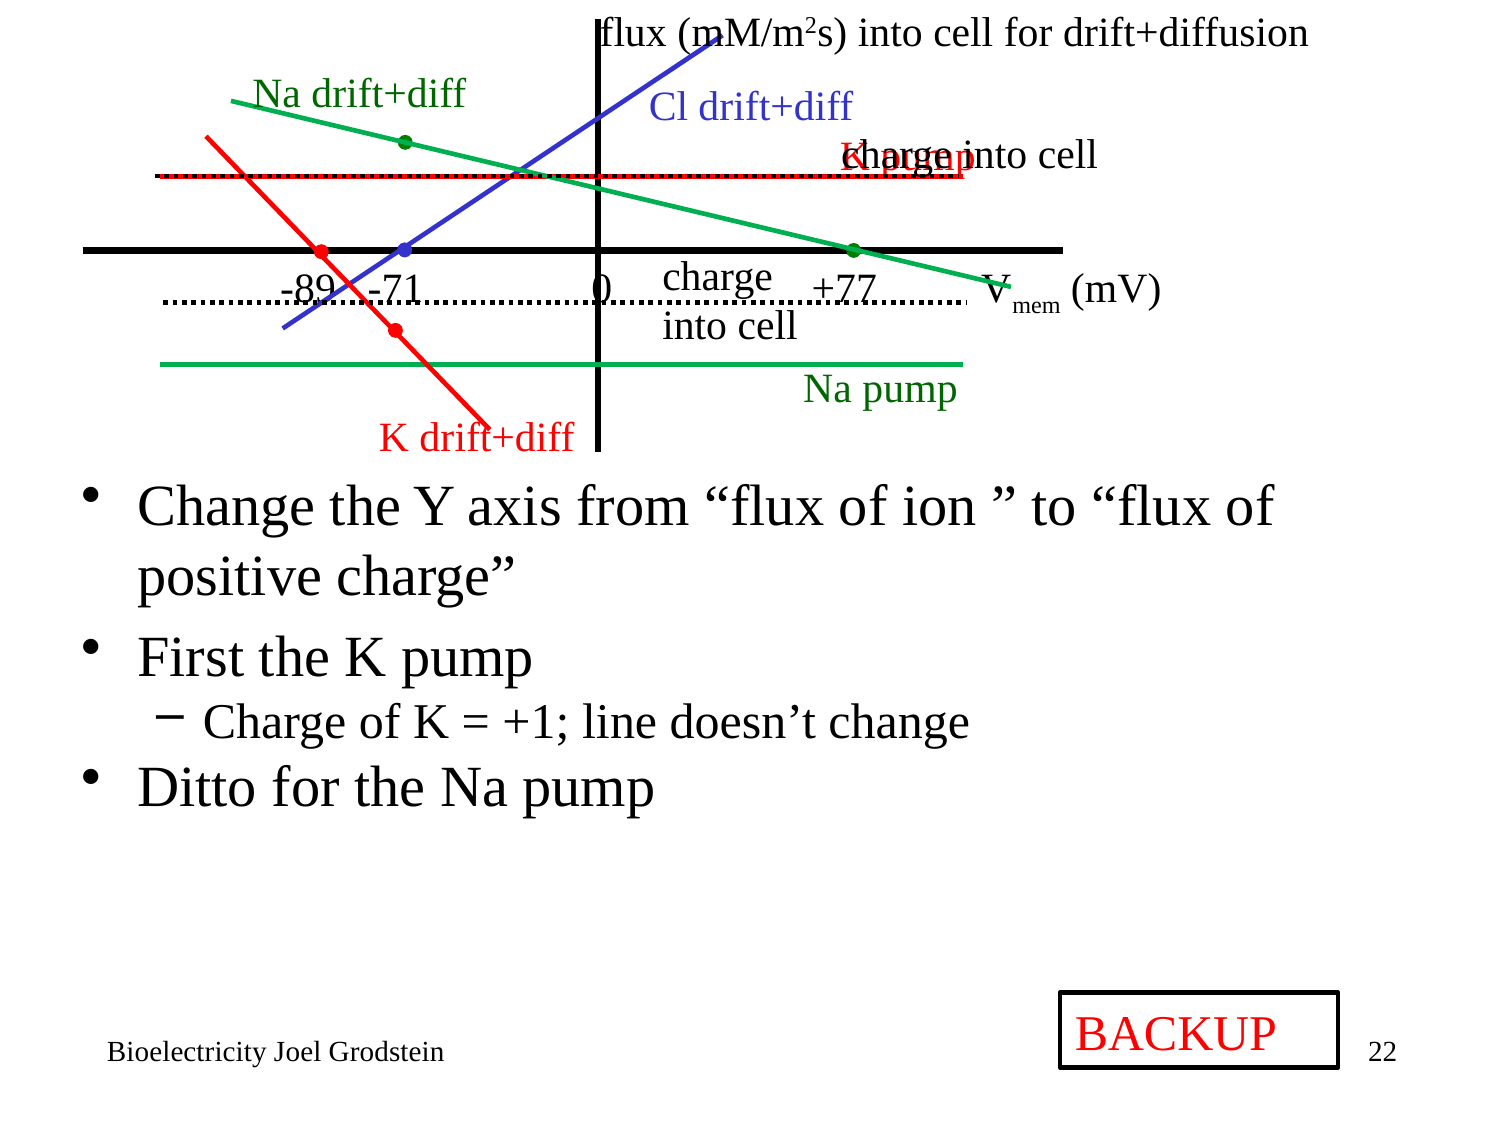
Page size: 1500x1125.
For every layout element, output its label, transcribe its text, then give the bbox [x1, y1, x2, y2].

text_box Na drift+diff [237, 57, 277, 99]
text_box charge into cell [647, 310, 840, 356]
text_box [495, 310, 723, 329]
text_box -89 -71 0 +77 Vmem (mV) [840, 253, 1181, 326]
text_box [230, 100, 1012, 288]
text_box BACKUP [1060, 992, 1339, 1068]
text_box Cl drift+diff [727, 70, 899, 99]
text_box charge into cell [727, 294, 840, 301]
text_box flux (mM/m2s) into cell for drift+diffusion [599, 4, 1402, 55]
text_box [282, 35, 723, 99]
footer Bioelectricity Joel Grodstein [38, 1024, 514, 1076]
text_box K drift+diff [364, 402, 594, 468]
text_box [205, 310, 491, 430]
text_box Na pump [788, 353, 988, 419]
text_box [495, 294, 723, 301]
list Change the Y axis from “flux of ion ” to “flux of positive charge” First the K pump Charge of K = +1; line doesn’t change Ditto for the Na pump [66, 459, 1467, 1009]
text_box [205, 136, 225, 175]
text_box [205, 184, 491, 301]
text_box charge into cell [1015, 119, 1147, 185]
